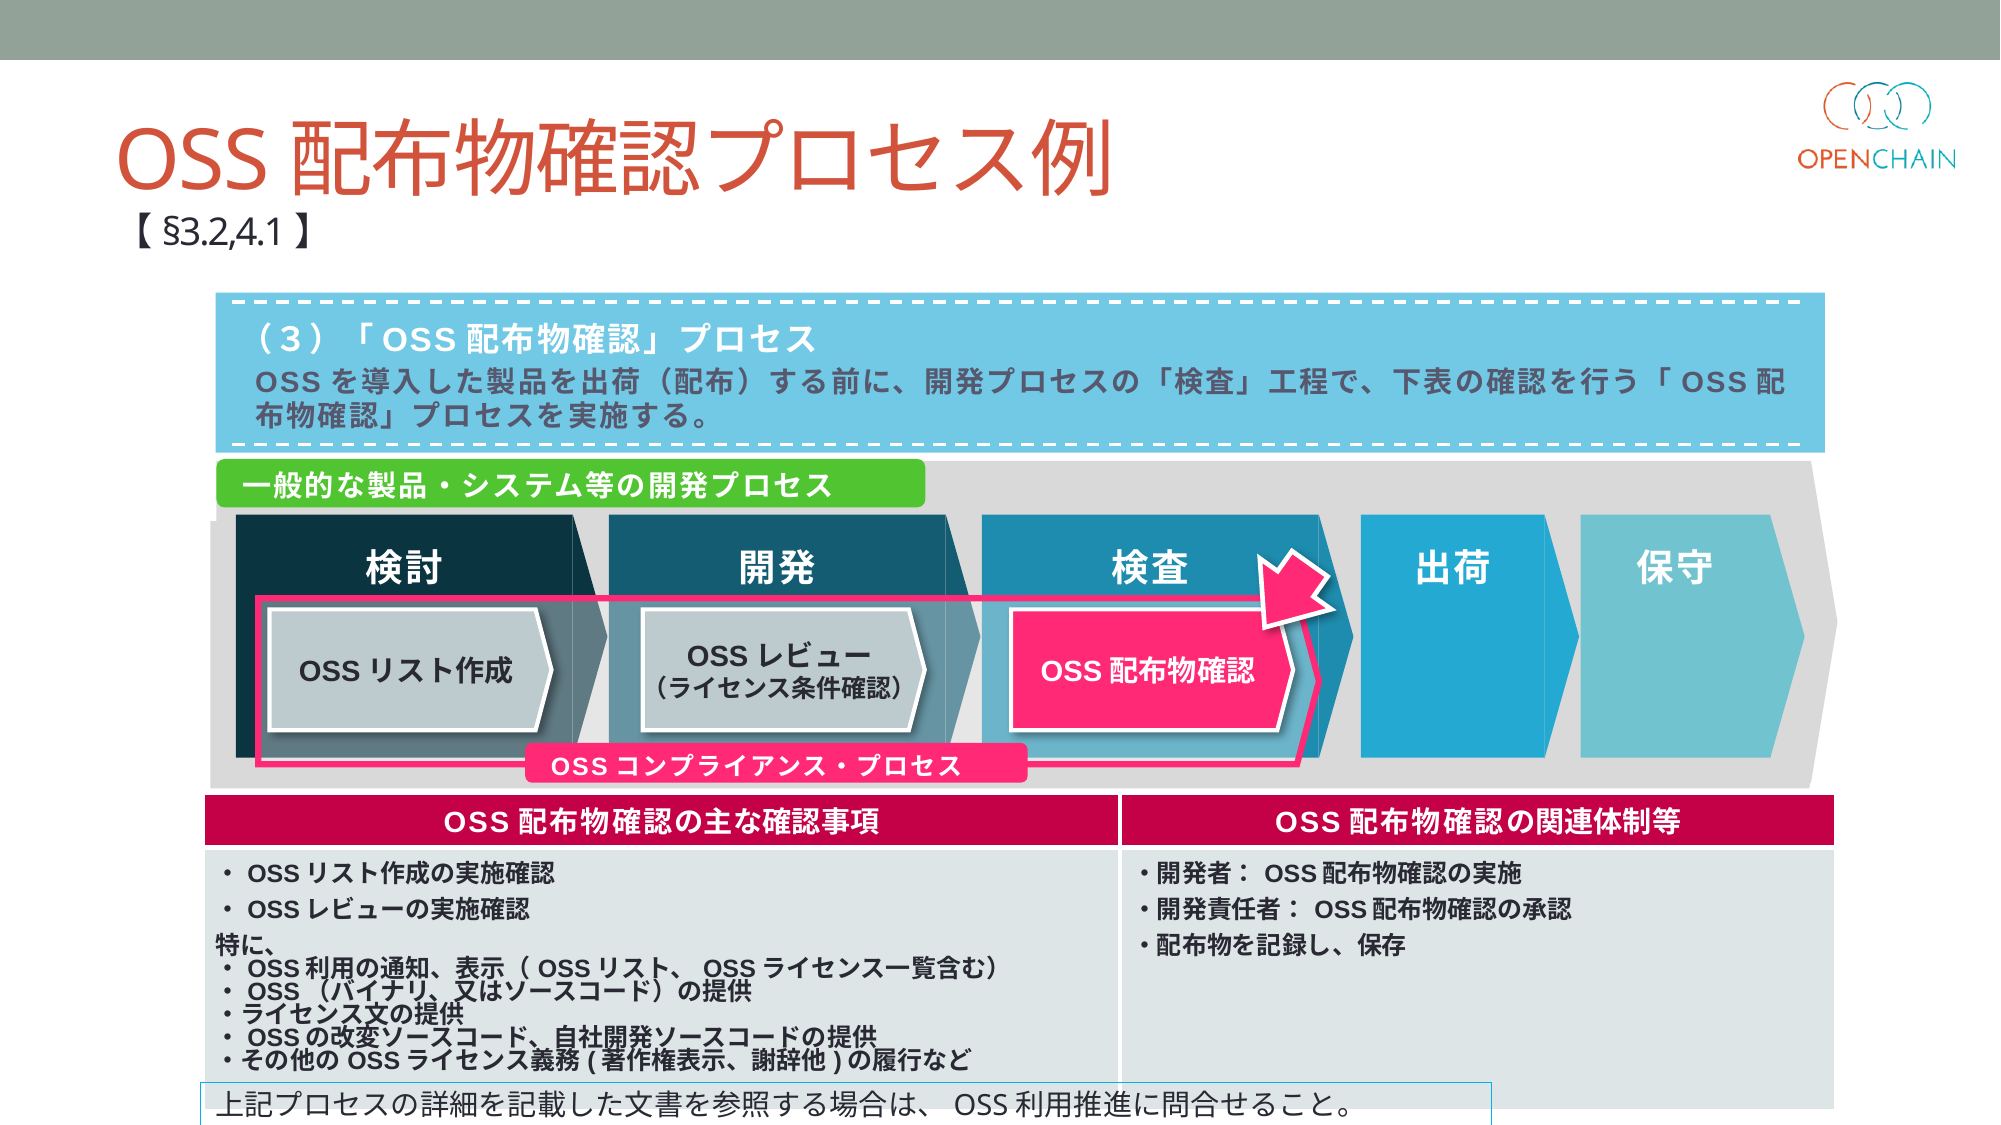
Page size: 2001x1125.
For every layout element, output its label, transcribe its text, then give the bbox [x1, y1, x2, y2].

title OSS配布物確認プロセス例 【§3.2,4.1】 [99, 97, 1900, 261]
text_box 上記プロセスの詳細を記載した文書を参照する場合は、OSS利用推進に問合せること。 [200, 1082, 1492, 1125]
table_cell ・OSSリスト作成の実施確認 ・OSSレビューの実施確認 特に、 ・OSS利用の通知、表示（OSSリスト、OSSライセンス一覧含む） ・OSS（バイナリ、又はソースコード）の提供 ・ライセンス文の提供 ・OSSの改変ソースコード、自社開発ソースコードの提供 ・その他のOSSライセンス義務(著作権表示、謝辞他)の履行など [205, 850, 1118, 1082]
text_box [215, 292, 1826, 453]
table_header OSS配布物確認の関連体制等 [1122, 795, 1834, 845]
table_header OSS配布物確認の主な確認事項 [205, 795, 1118, 845]
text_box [235, 514, 1805, 759]
picture [1798, 82, 1955, 169]
text_box 一般的な製品・システム等の開発プロセス [216, 463, 926, 508]
text_box [216, 463, 1838, 783]
text_box [210, 521, 1811, 789]
text_box OSSコンプライアンス・プロセス [525, 769, 1028, 783]
table_cell ・開発者：OSS配布物確認の実施 ・開発責任者：OSS配布物確認の承認 ・配布物を記録し、保存 [1122, 850, 1834, 1109]
